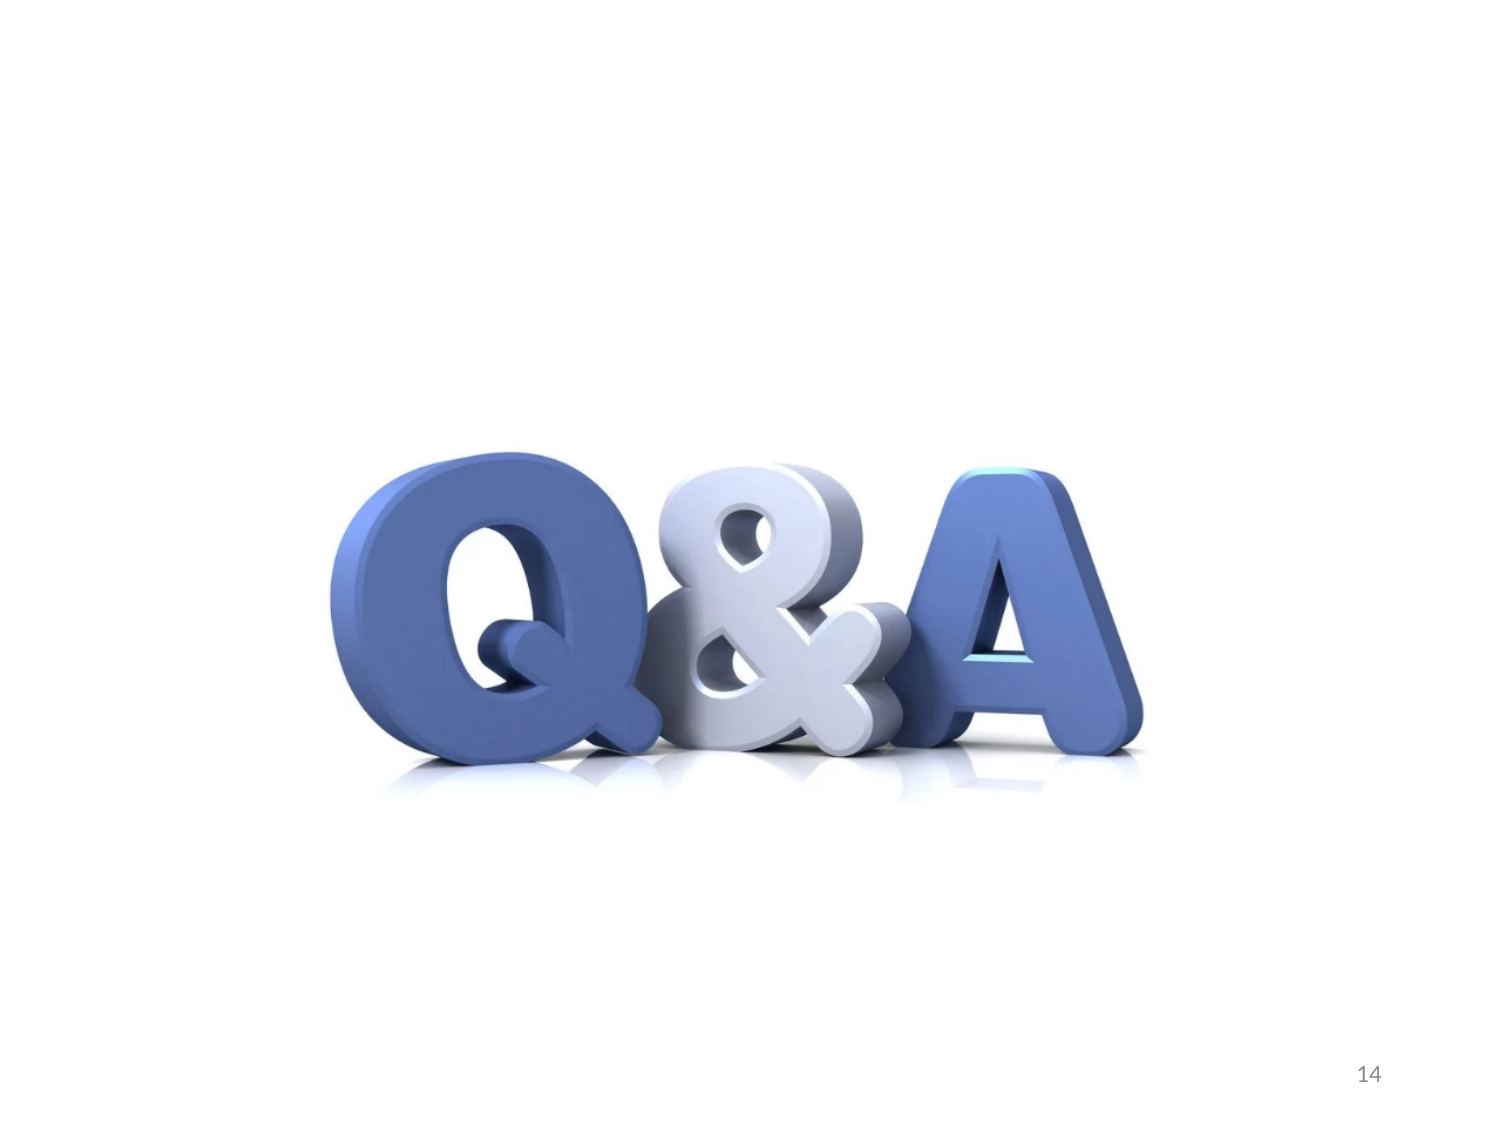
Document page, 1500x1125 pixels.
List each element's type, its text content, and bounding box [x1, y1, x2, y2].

picture [290, 405, 1166, 803]
slide_number 14 [1059, 1042, 1397, 1103]
